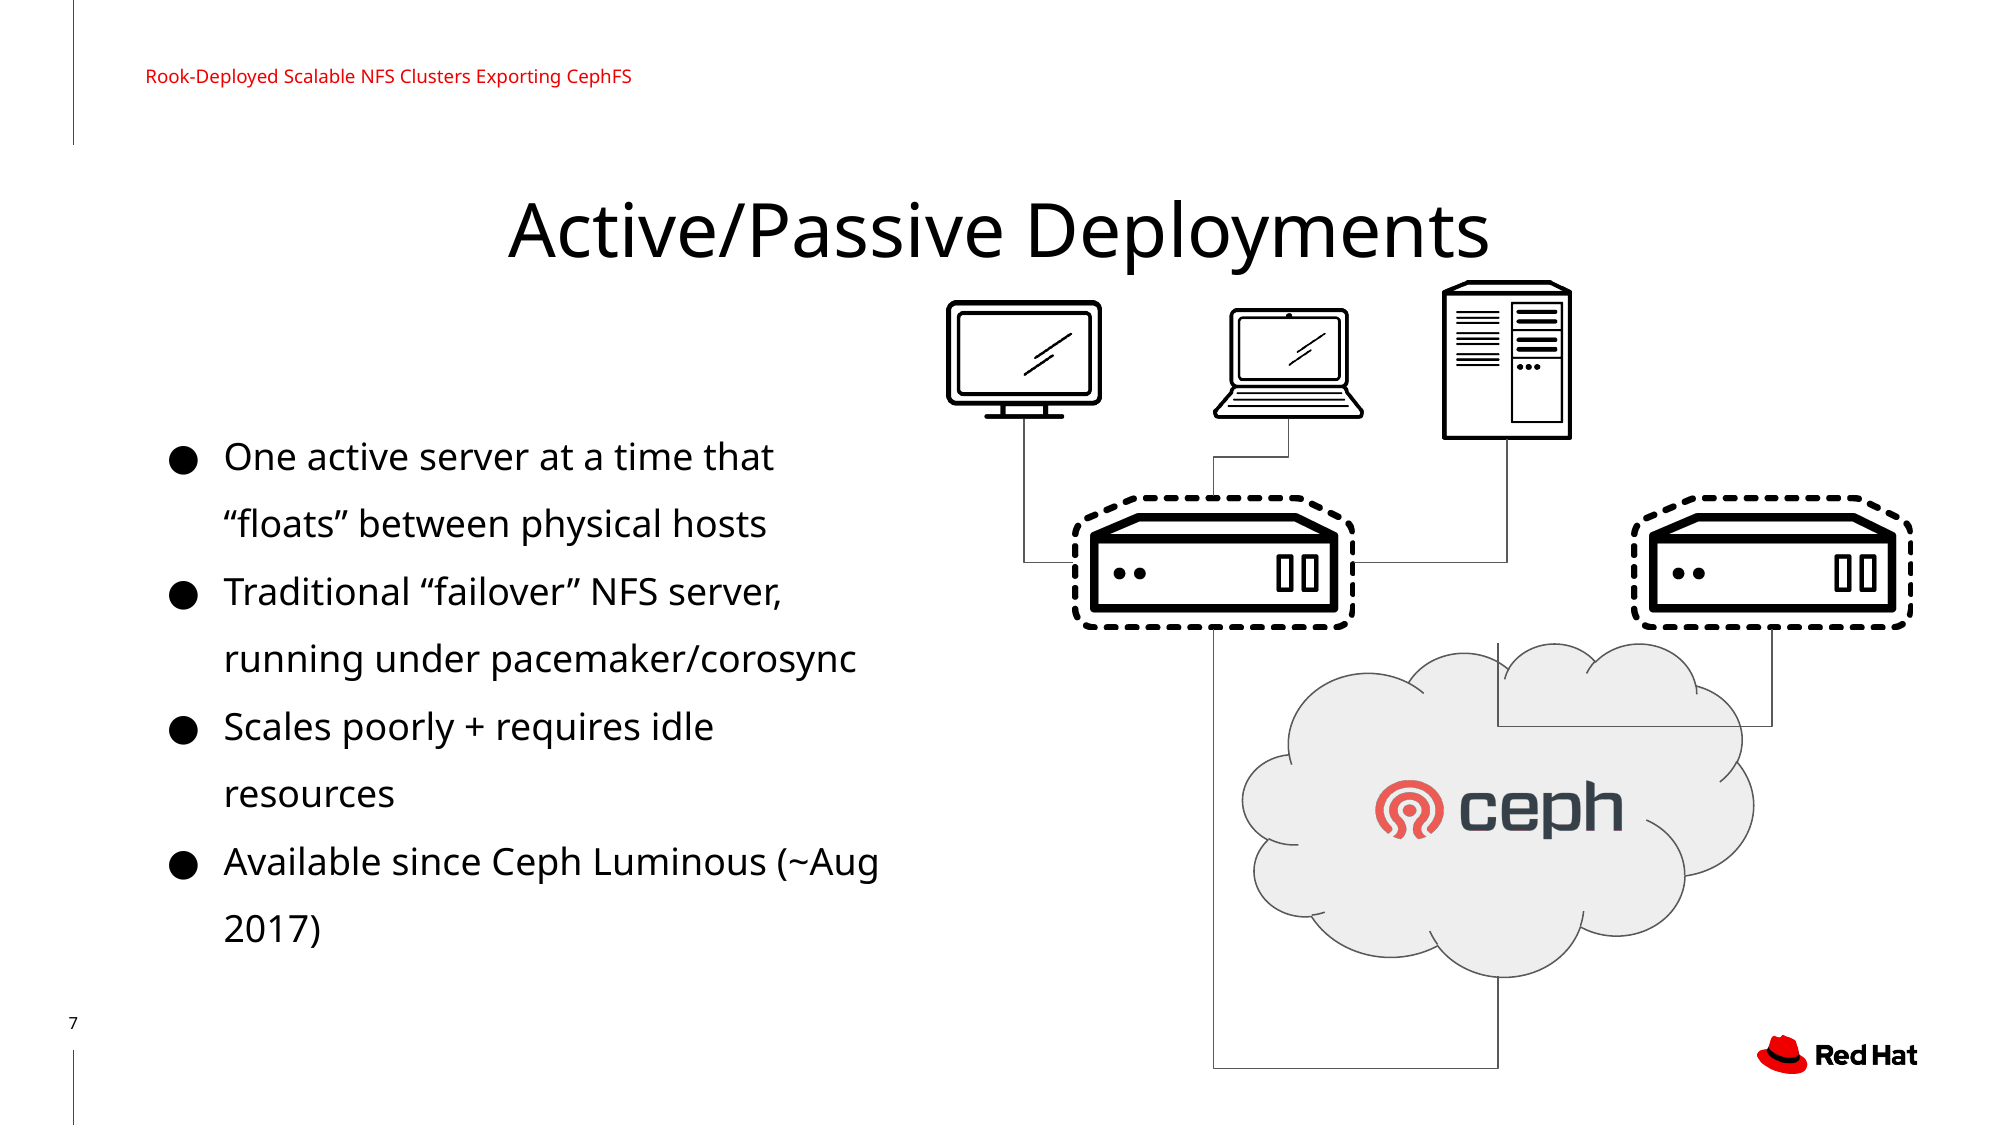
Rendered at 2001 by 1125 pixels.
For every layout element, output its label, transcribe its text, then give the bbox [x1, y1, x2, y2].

picture [1213, 308, 1364, 420]
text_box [1368, 424, 1493, 578]
slide_number ‹#› [13, 1012, 134, 1036]
picture [1630, 495, 1913, 630]
picture [1757, 1035, 1918, 1074]
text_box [1672, 709, 1853, 730]
subtitle Rook-Deployed Scalable NFS Clusters Exporting CephFS [73, 9, 919, 143]
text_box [1242, 642, 1754, 977]
title Active/Passive Deployments [287, 155, 1713, 314]
picture [1442, 280, 1572, 440]
picture [946, 300, 1102, 420]
picture [1072, 495, 1355, 630]
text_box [1138, 703, 1320, 736]
text_box One active server at a time that “floats” between physical hosts Traditional “failover” NFS server, running under pacemaker/corosync Scales poorly + requires idle resources Available since Ceph Luminous (~Aug 2017) [133, 395, 912, 977]
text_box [976, 466, 1121, 516]
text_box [1212, 419, 1290, 495]
